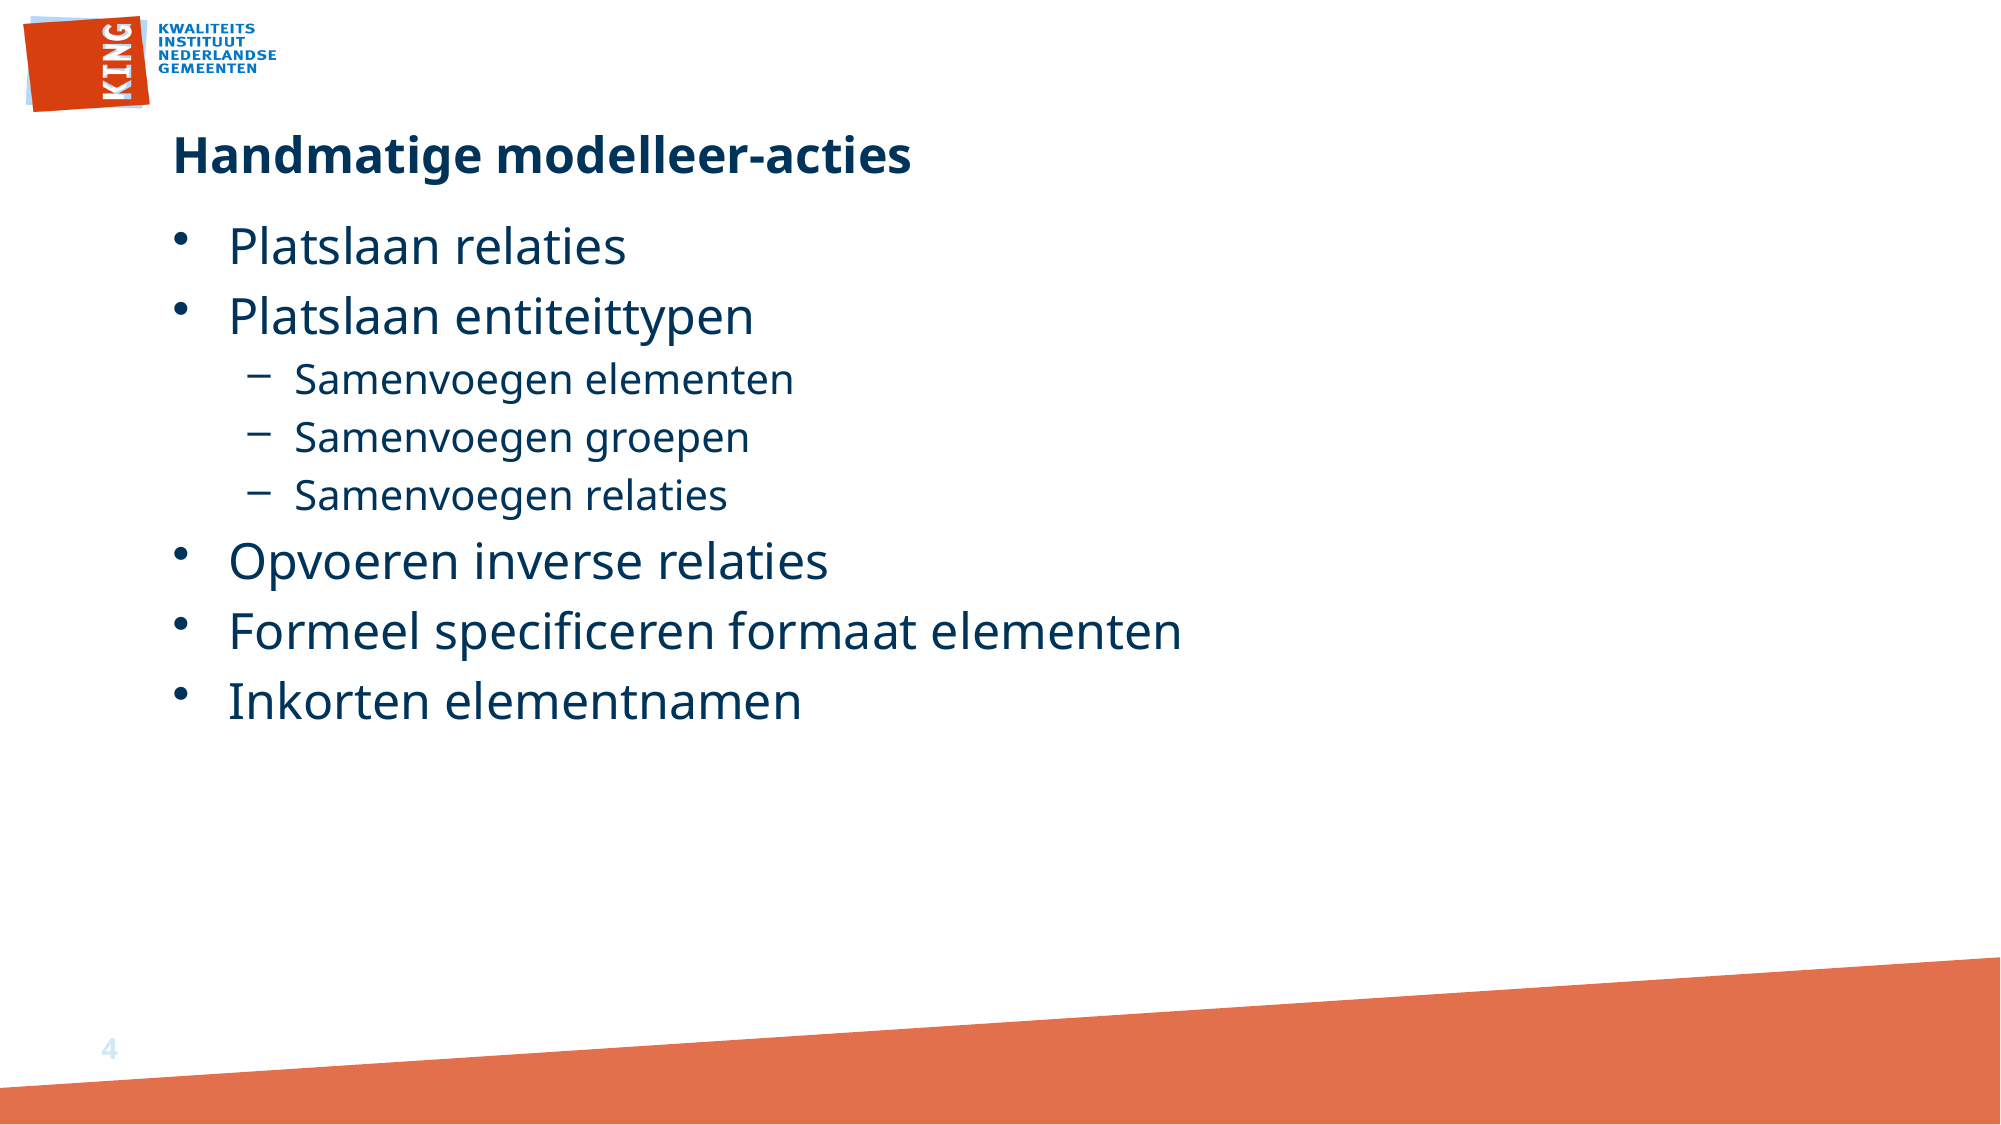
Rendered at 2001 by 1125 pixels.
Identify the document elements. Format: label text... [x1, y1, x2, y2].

slide_number 4 [86, 1023, 229, 1071]
list Platslaan relaties Platslaan entiteittypen Samenvoegen elementen Samenvoegen groepen Samenvoegen relaties Opvoeren inverse relaties Formeel specificeren formaat elementen Inkorten elementnamen [157, 206, 1843, 963]
picture [23, 16, 276, 112]
title Handmatige modelleer-acties [157, 88, 1843, 206]
